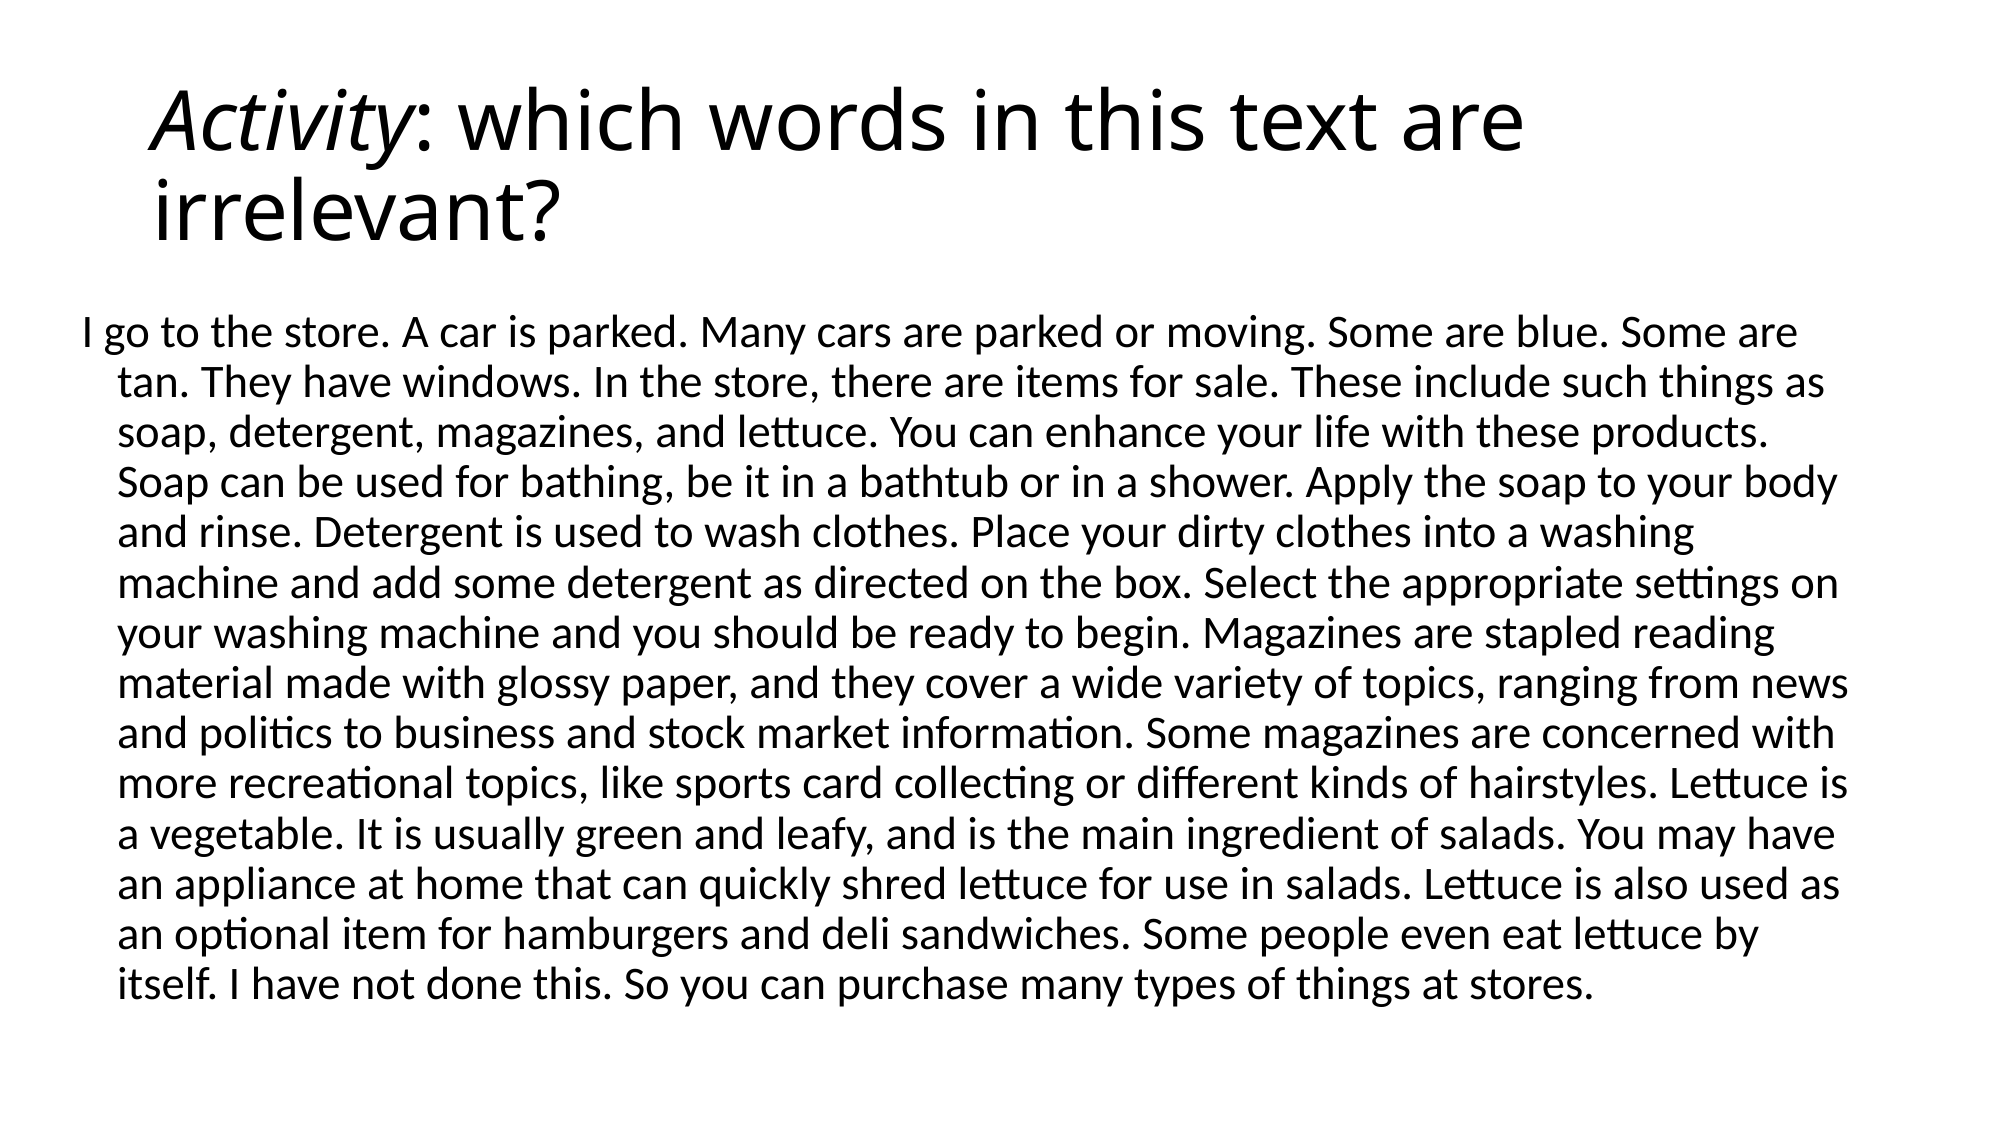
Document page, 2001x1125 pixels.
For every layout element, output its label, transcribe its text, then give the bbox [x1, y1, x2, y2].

list I go to the store. A car is parked. Many cars are parked or moving. Some are blue. Some are tan. They have windows. In the store, there are items for sale. These include such things as soap, detergent, magazines, and lettuce. You can enhance your life with these products. Soap can be used for bathing, be it in a bathtub or in a shower. Apply the soap to your body and rinse. Detergent is used to wash clothes. Place your dirty clothes into a washing machine and add some detergent as directed on the box. Select the appropriate settings on your washing machine and you should be ready to begin. Magazines are stapled reading material made with glossy paper, and they cover a wide variety of topics, ranging from news and politics to business and stock market information. Some magazines are concerned with more recreational topics, like sports card collecting or different kinds of hairstyles. Lettuce is a vegetable. It is usually green and leafy, and is the main ingredient of salads. You may have an appliance at home that can quickly shred lettuce for use in salads. Lettuce is also used as an optional item for hamburgers and deli sandwiches. Some people even eat lettuce by itself. I have not done this. So you can purchase many types of things at stores. [66, 299, 1872, 1068]
title Activity: which words in this text are irrelevant? [137, 59, 1863, 278]
